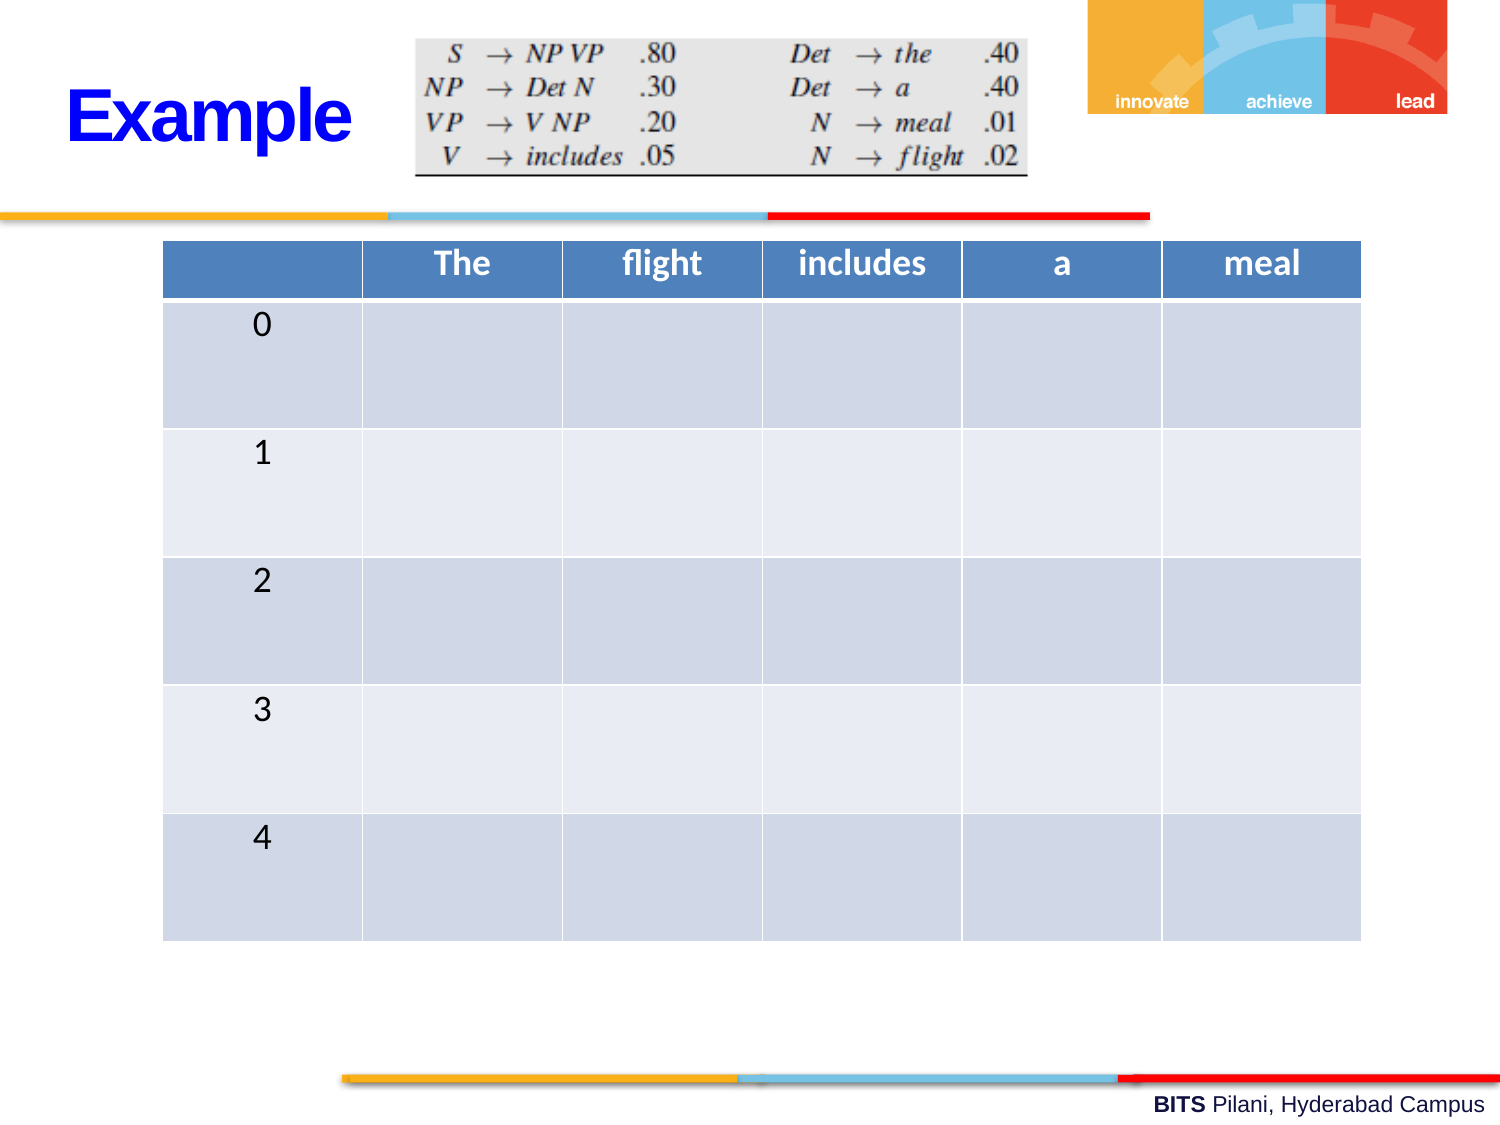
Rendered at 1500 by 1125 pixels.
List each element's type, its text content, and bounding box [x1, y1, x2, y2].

table_header includes [763, 241, 961, 298]
picture [399, 24, 1041, 188]
table_cell 2 [163, 558, 362, 684]
table_cell [1163, 430, 1361, 556]
table_cell [963, 430, 1161, 556]
table_cell 3 [163, 686, 362, 813]
table_cell 4 [163, 814, 362, 941]
table_cell [363, 686, 562, 813]
table_cell [563, 303, 762, 428]
table_cell [563, 814, 762, 941]
list Example [50, 24, 1088, 213]
table_cell 1 [163, 430, 362, 556]
table_cell [763, 814, 961, 941]
table_header a [963, 241, 1161, 298]
table_header meal [1163, 241, 1361, 298]
table_header The [363, 241, 562, 298]
table_cell [1163, 303, 1361, 428]
table_cell [363, 814, 562, 941]
picture [1087, 0, 1448, 114]
table_cell [1163, 686, 1361, 813]
table_cell [1163, 814, 1361, 941]
table_cell [963, 686, 1161, 813]
table_cell [363, 430, 562, 556]
table_cell [1163, 558, 1361, 684]
table_header [163, 241, 362, 298]
table_cell [763, 558, 961, 684]
table_cell [763, 303, 961, 428]
table_cell [963, 558, 1161, 684]
table_cell 0 [163, 303, 362, 428]
table_cell [763, 686, 961, 813]
table_cell [963, 814, 1161, 941]
table_cell [363, 558, 562, 684]
table_cell [563, 686, 762, 813]
table_cell [563, 430, 762, 556]
table_cell [363, 303, 562, 428]
table_cell [963, 303, 1161, 428]
table_cell [763, 430, 961, 556]
table_cell [563, 558, 762, 684]
table_header flight [563, 241, 762, 298]
